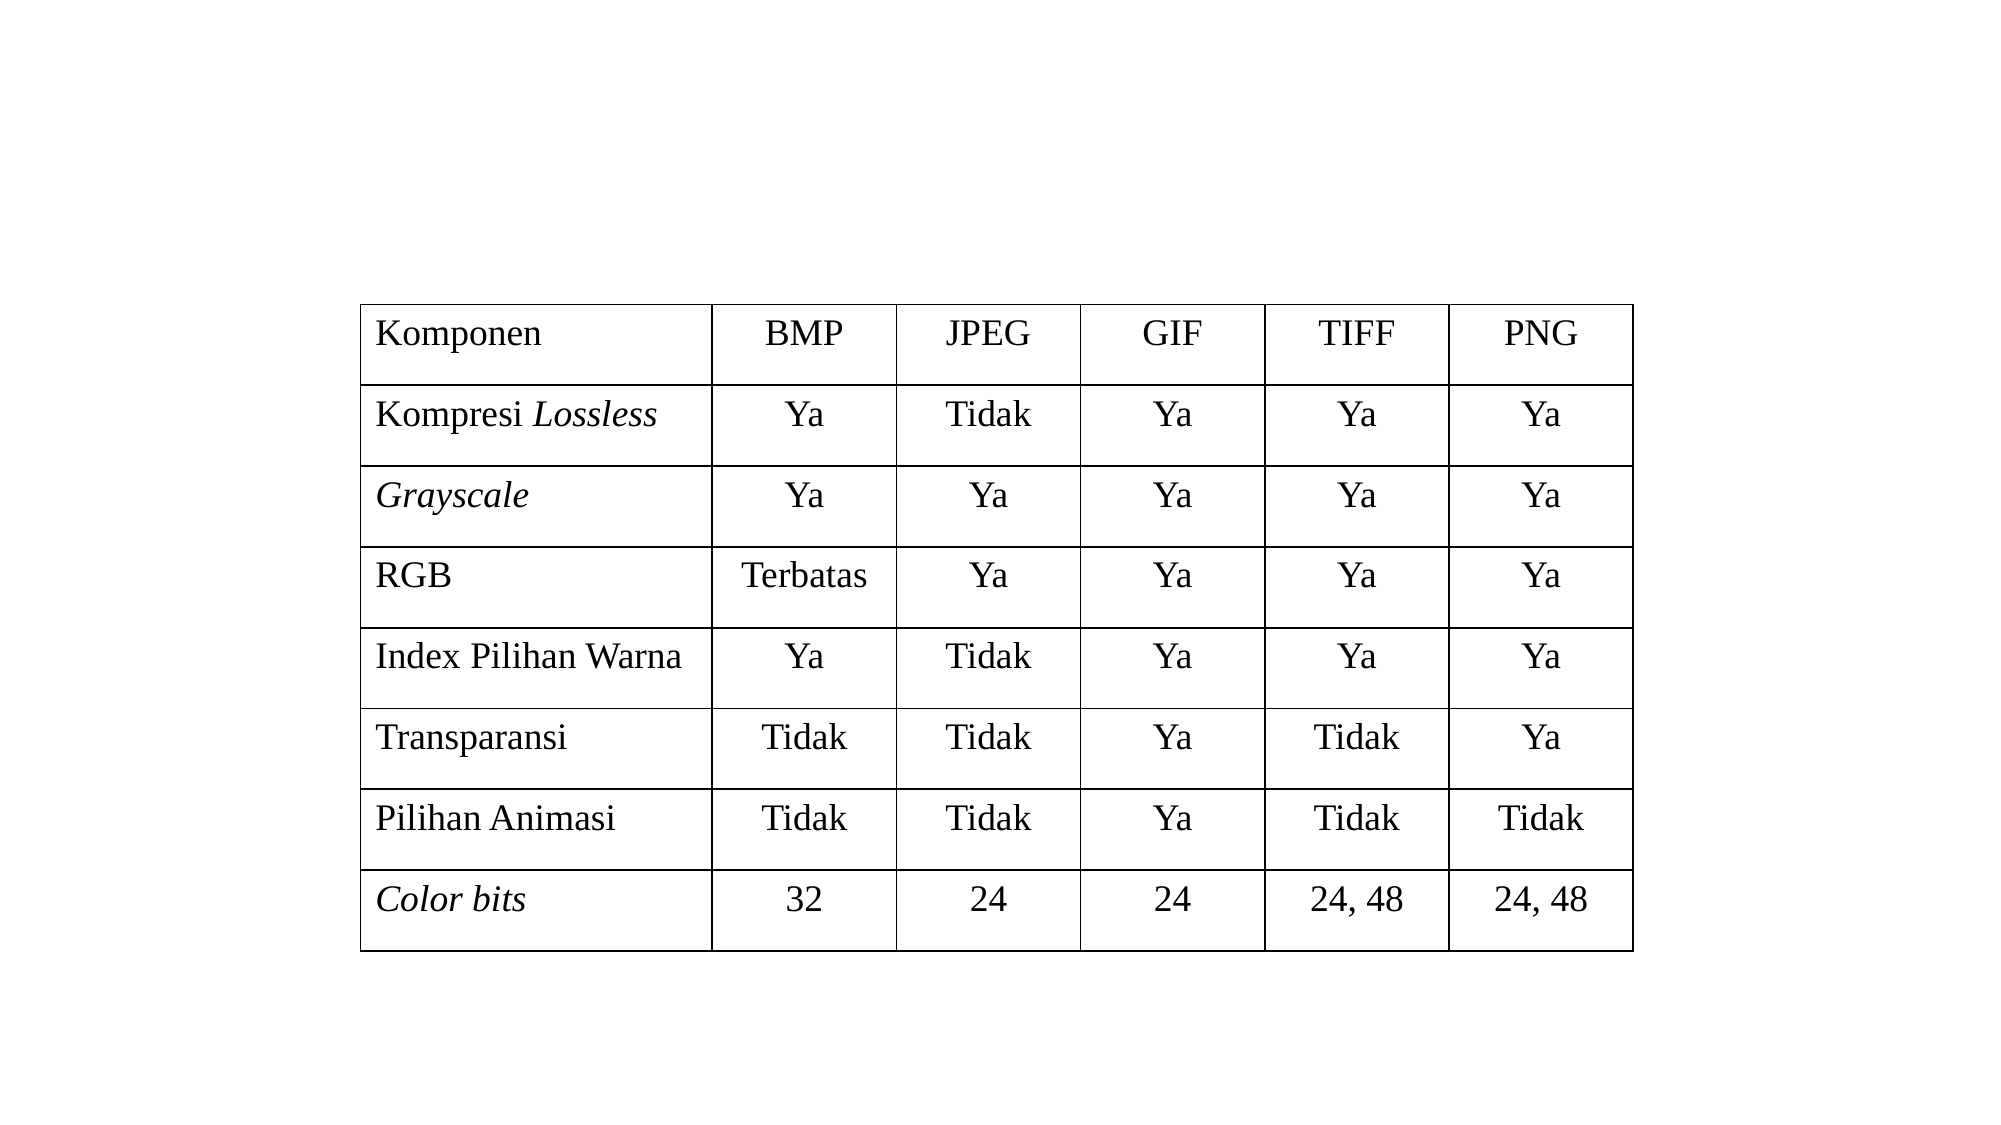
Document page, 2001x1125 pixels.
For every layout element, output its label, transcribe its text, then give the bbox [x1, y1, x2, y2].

table_cell Ya [1450, 467, 1632, 546]
table_cell 24 [897, 871, 1080, 950]
table_header PNG [1450, 305, 1632, 384]
table_cell Color bits [361, 871, 711, 950]
table_cell Ya [1081, 548, 1264, 627]
table_cell Ya [713, 386, 896, 465]
table_cell Ya [897, 467, 1080, 546]
table_cell Ya [1081, 467, 1264, 546]
table_cell Ya [1266, 548, 1448, 627]
table_cell Ya [1081, 629, 1264, 708]
table_cell Ya [1450, 548, 1632, 627]
table_header BMP [713, 305, 896, 384]
table_cell Kompresi Lossless [361, 386, 711, 465]
table_cell Terbatas [713, 548, 896, 627]
table_cell Transparansi [361, 709, 711, 788]
table_cell 24, 48 [1266, 871, 1448, 950]
table_cell Tidak [1266, 709, 1448, 788]
table_cell Pilihan Animasi [361, 790, 711, 869]
table_cell Tidak [897, 386, 1080, 465]
table_header TIFF [1266, 305, 1448, 384]
table_cell Ya [1266, 629, 1448, 708]
table_cell Ya [1266, 386, 1448, 465]
table_header Komponen [361, 305, 711, 384]
table_cell Tidak [713, 709, 896, 788]
table_cell Ya [1081, 790, 1264, 869]
table_cell RGB [361, 548, 711, 627]
table_cell Tidak [897, 790, 1080, 869]
table_cell 24, 48 [1450, 871, 1632, 950]
table_cell Ya [897, 548, 1080, 627]
table_cell 24 [1081, 871, 1264, 950]
table_cell Tidak [897, 629, 1080, 708]
table_cell Ya [1450, 386, 1632, 465]
table_cell Ya [1266, 467, 1448, 546]
table_header JPEG [897, 305, 1080, 384]
table_cell Ya [1450, 629, 1632, 708]
table_cell Tidak [713, 790, 896, 869]
table_cell Ya [713, 467, 896, 546]
table_cell Index Pilihan Warna [361, 629, 711, 708]
table_cell Ya [1081, 386, 1264, 465]
table_cell Tidak [897, 709, 1080, 788]
table_cell Ya [1450, 709, 1632, 788]
table_cell Grayscale [361, 467, 711, 546]
table_cell Ya [1081, 709, 1264, 788]
table_cell Tidak [1266, 790, 1448, 869]
table_cell 32 [713, 871, 896, 950]
table_header GIF [1081, 305, 1264, 384]
table_cell Tidak [1450, 790, 1632, 869]
table_cell Ya [713, 629, 896, 708]
